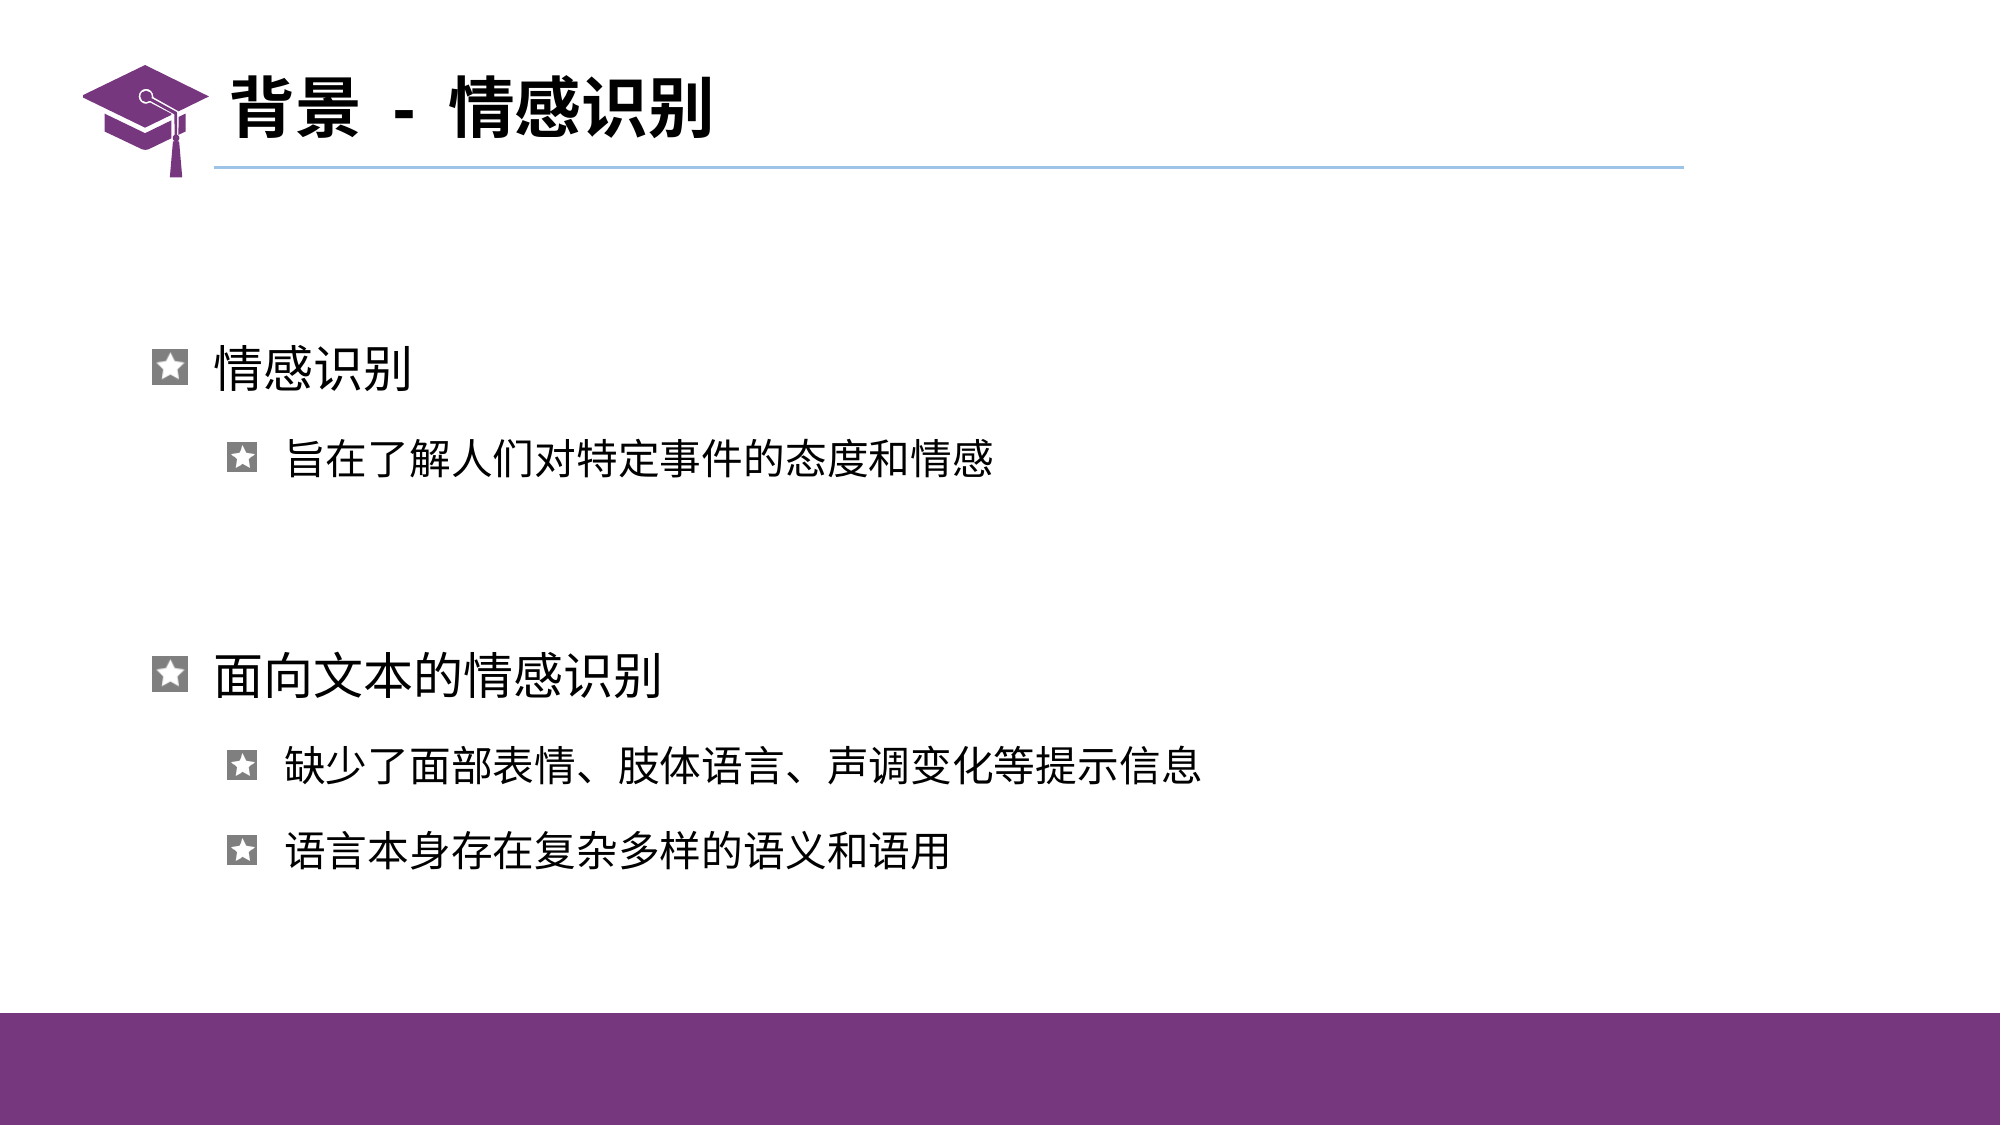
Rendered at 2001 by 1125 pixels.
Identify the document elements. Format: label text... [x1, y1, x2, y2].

title 背景 - 情感识别 [213, 55, 1077, 166]
picture [152, 656, 188, 692]
text_box [83, 65, 209, 178]
picture [152, 349, 188, 385]
text_box [0, 1012, 2000, 1125]
list 情感识别 旨在了解人们对特定事件的态度和情感 面向文本的情感识别 缺少了面部表情、肢体语言、声调变化等提示信息 语言本身存在复杂多样的语义和语用 [137, 299, 1863, 1012]
picture [227, 835, 257, 865]
picture [227, 750, 257, 780]
picture [227, 442, 257, 472]
